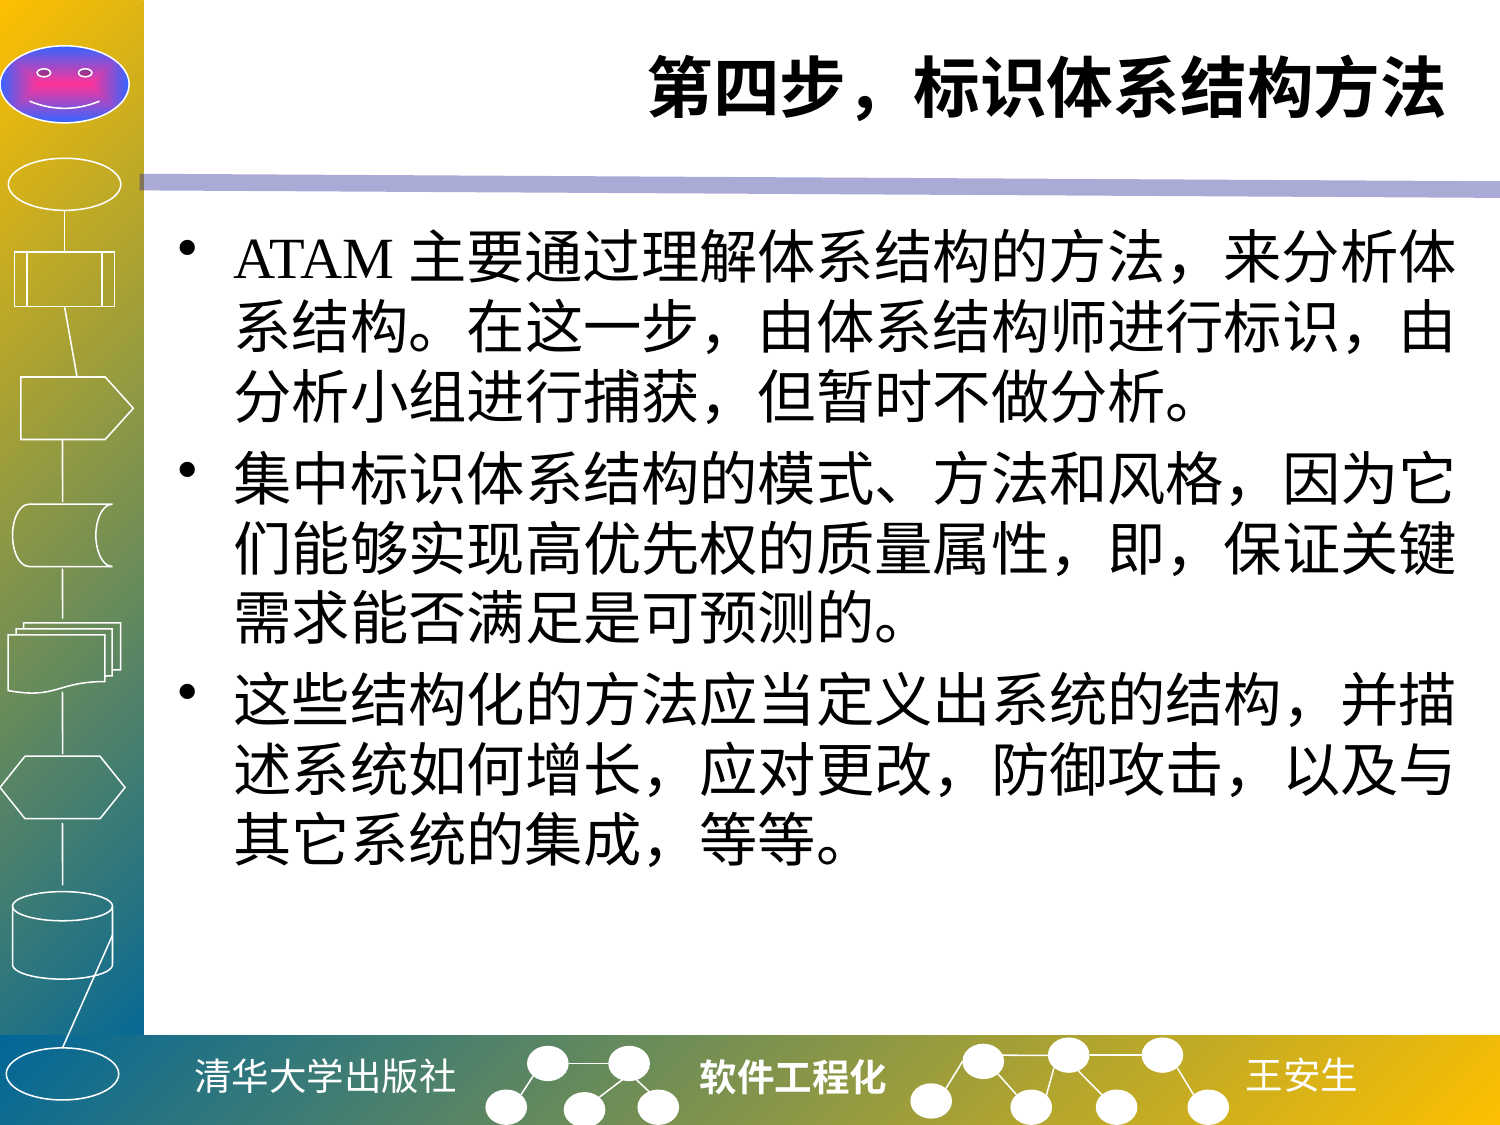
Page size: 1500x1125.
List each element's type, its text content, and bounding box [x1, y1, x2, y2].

title 第四步，标识体系结构方法 [187, 24, 1463, 147]
list ATAM主要通过理解体系结构的方法，来分析体系结构。在这一步，由体系结构师进行标识，由分析小组进行捕获，但暂时不做分析。 集中标识体系结构的模式、方法和风格，因为它们能够实现高优先权的质量属性，即，保证关键需求能否满足是可预测的。 这些结构化的方法应当定义出系统的结构，并描述系统如何增长，应对更改，防御攻击，以及与其它系统的集成，等等。 [162, 212, 1476, 1017]
